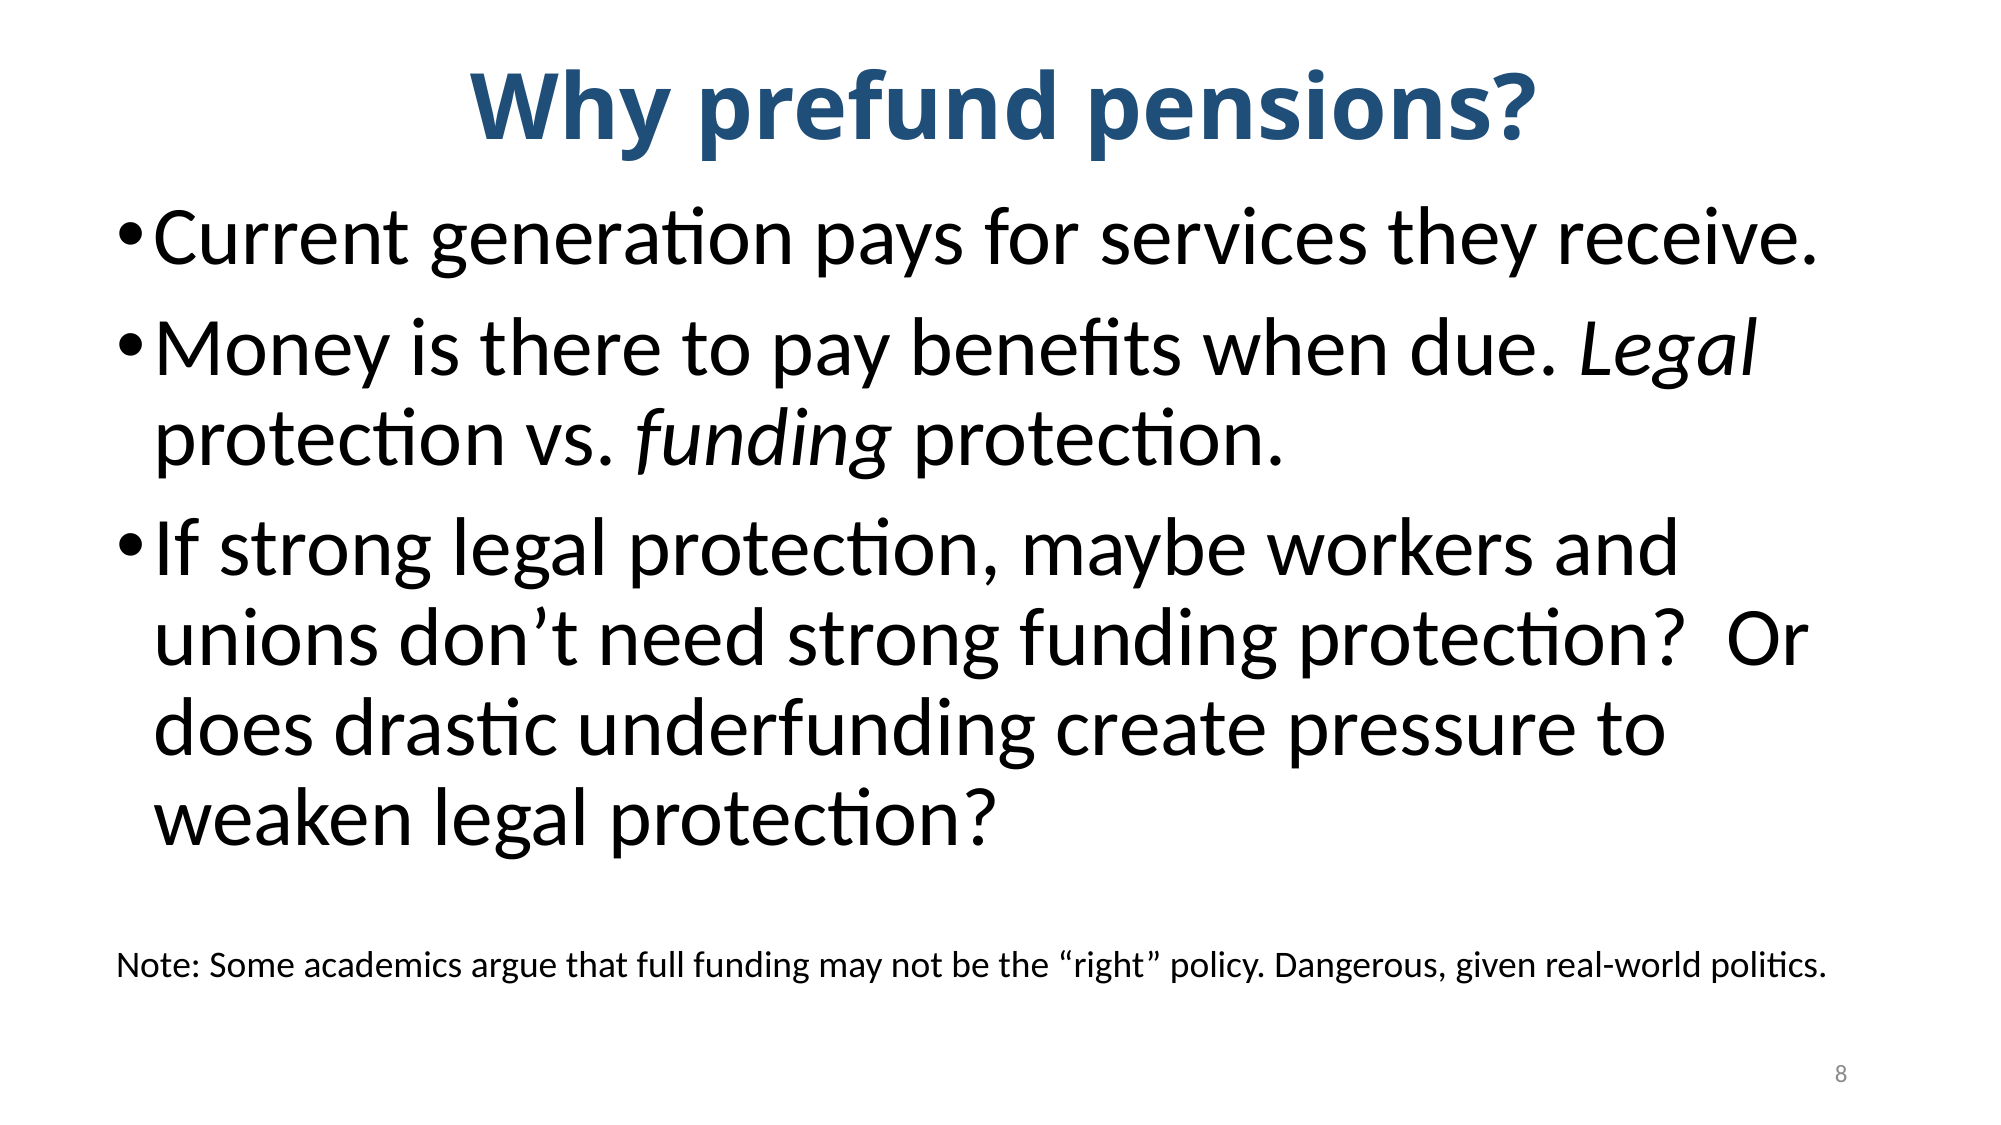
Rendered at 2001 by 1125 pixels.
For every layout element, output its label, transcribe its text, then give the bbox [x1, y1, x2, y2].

slide_number 8 [1412, 1042, 1863, 1103]
title Why prefund pensions? [67, 1, 1941, 219]
list Current generation pays for services they receive. Money is there to pay benefits when due. Legal protection vs. funding protection. If strong legal protection, maybe workers and unions don’t need strong funding protection? Or does drastic underfunding create pressure to weaken legal protection? Note: Some academics argue that full funding may not be the “right” policy. Dangerous, given real-world politics. [101, 185, 1901, 1111]
